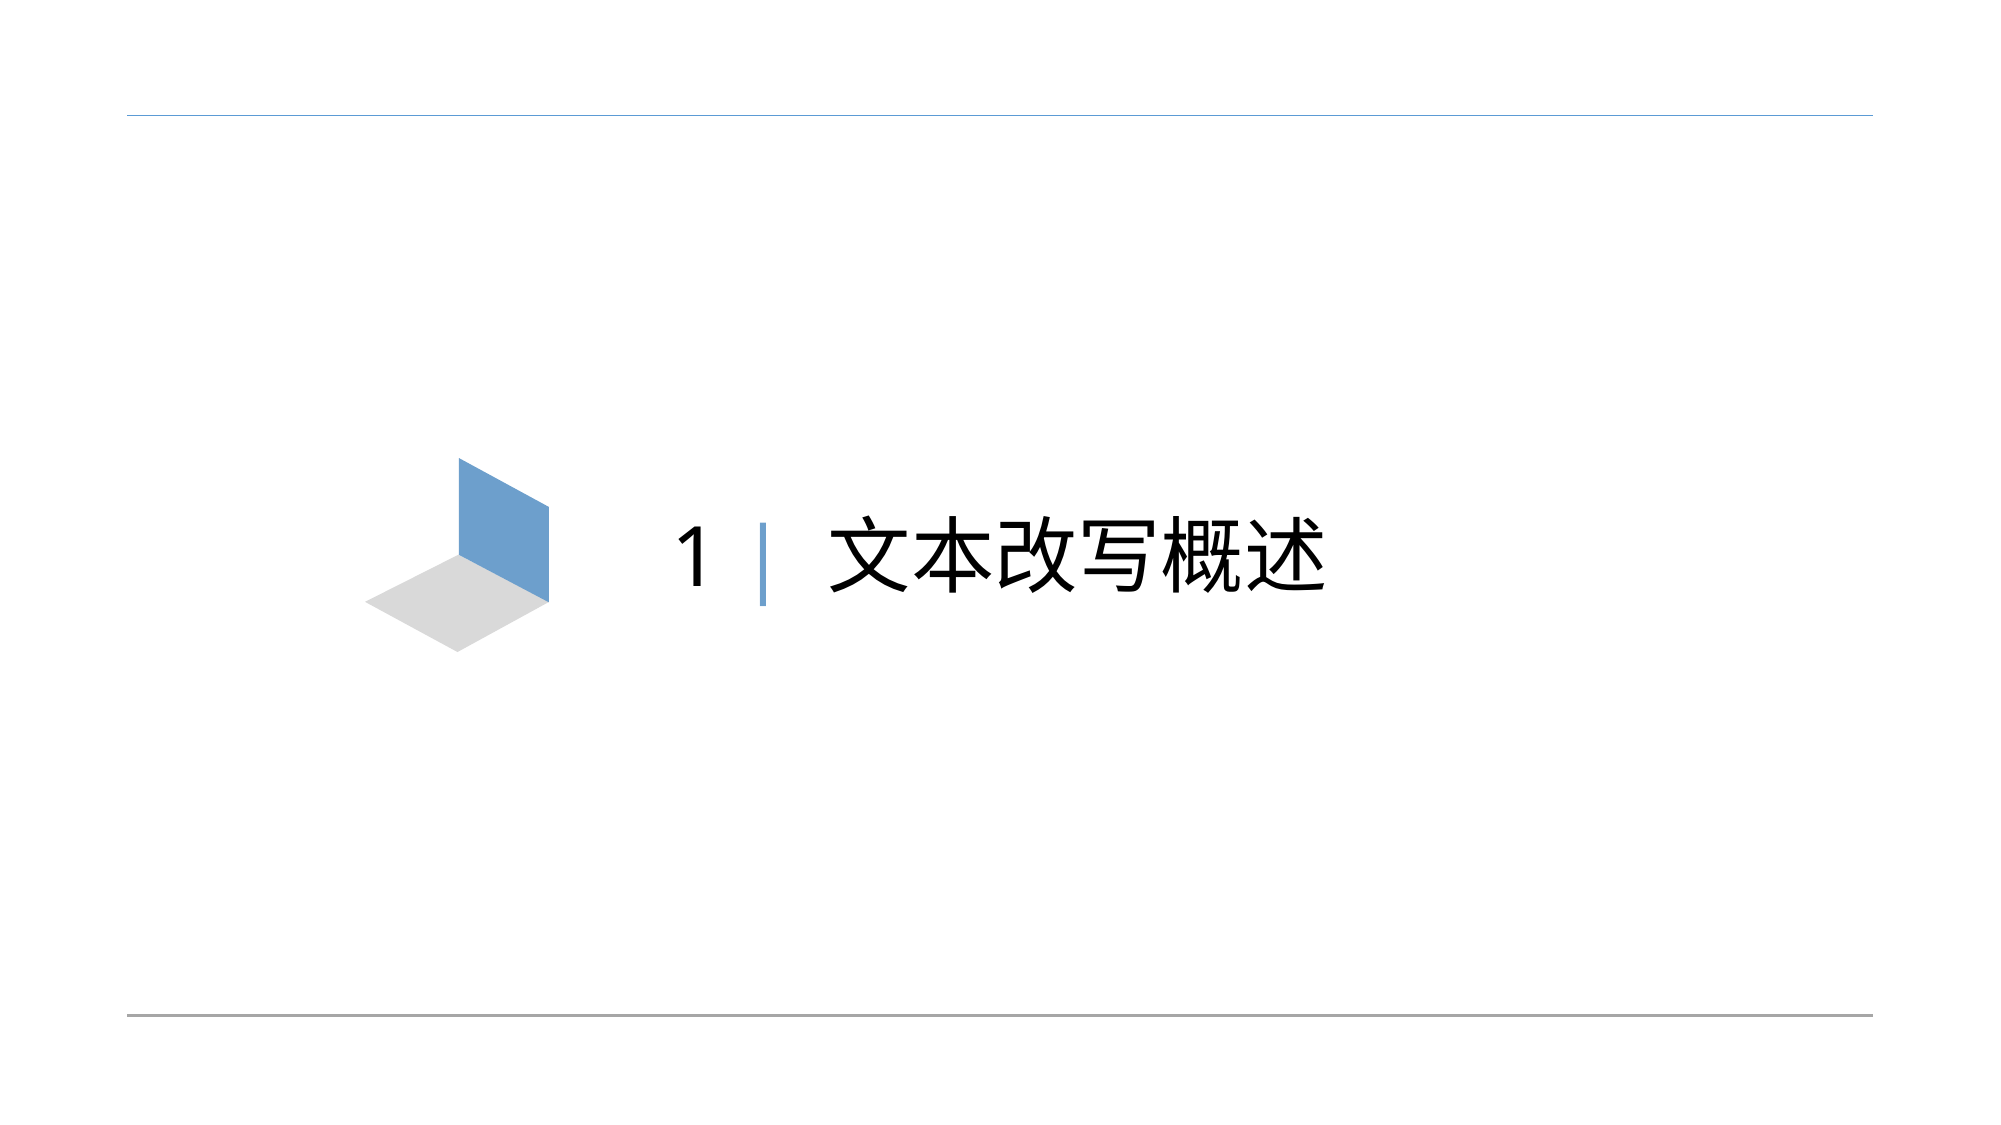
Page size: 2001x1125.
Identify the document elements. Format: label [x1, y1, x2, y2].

text_box [391, 457, 1608, 667]
